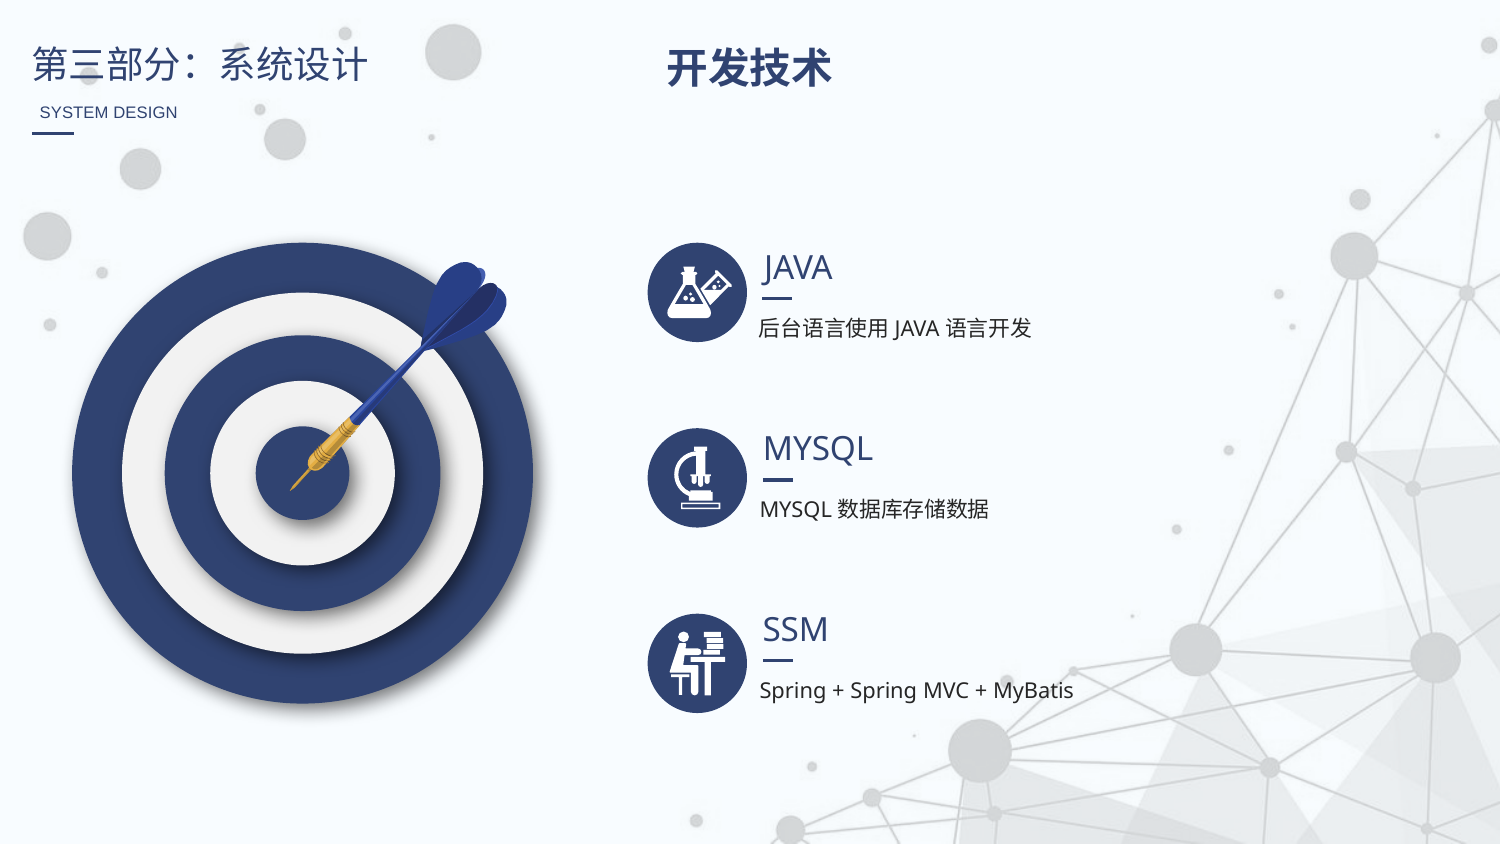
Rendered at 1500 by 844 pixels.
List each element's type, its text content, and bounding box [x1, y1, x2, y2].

text_box [669, 631, 726, 696]
text_box 第三部分：系统设计 [16, 33, 384, 94]
text_box [646, 612, 744, 715]
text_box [674, 446, 721, 510]
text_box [744, 420, 1425, 527]
text_box 开发技术 [521, 34, 979, 100]
text_box [646, 427, 744, 529]
text_box [646, 241, 744, 344]
text_box SYSTEM DESIGN [24, 94, 193, 129]
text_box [744, 238, 1424, 345]
text_box [667, 266, 732, 319]
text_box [744, 600, 1425, 707]
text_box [72, 242, 533, 704]
